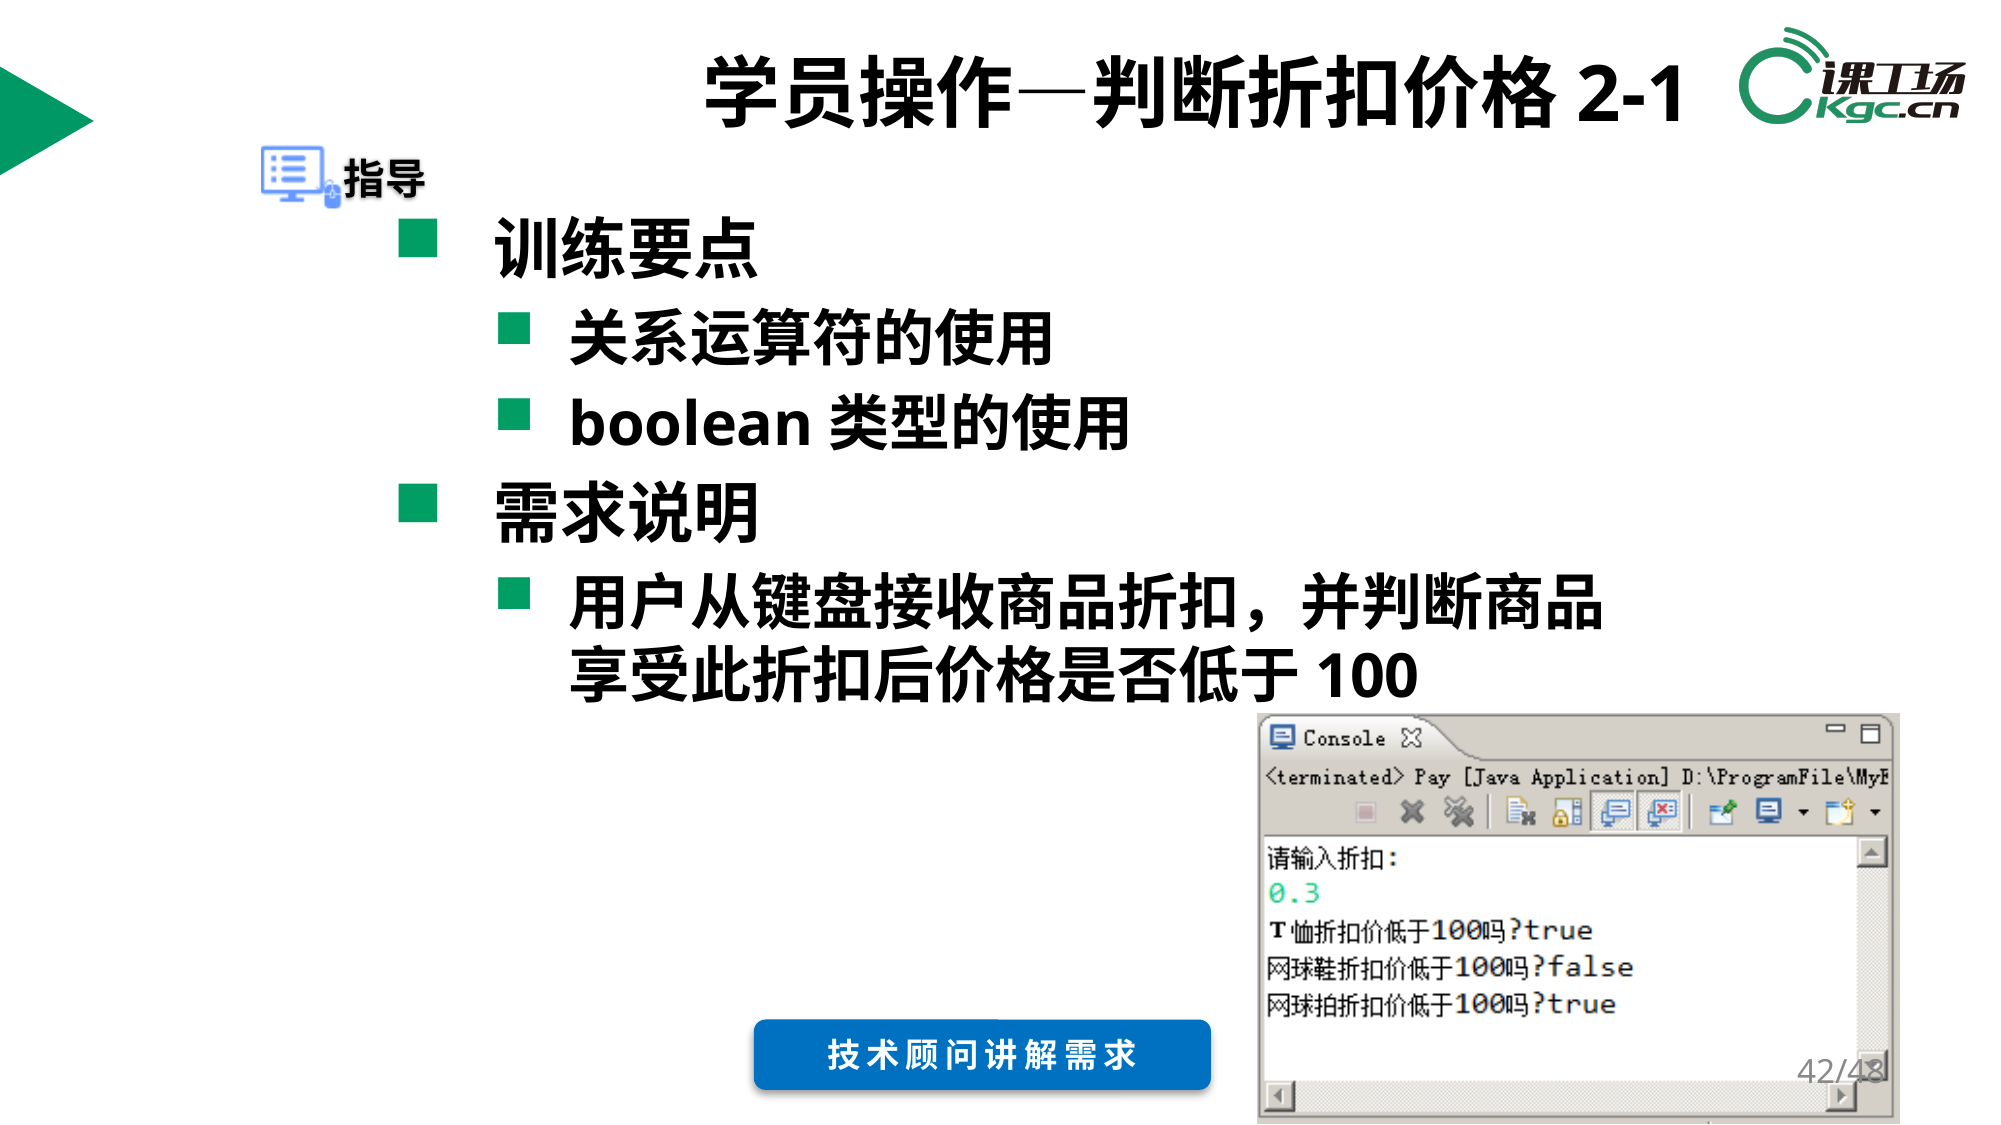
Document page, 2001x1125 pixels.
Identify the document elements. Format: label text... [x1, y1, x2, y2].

picture [1257, 713, 1901, 1125]
picture [1739, 27, 1966, 124]
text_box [261, 140, 443, 223]
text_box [753, 1019, 1212, 1091]
list 训练要点 关系运算符的使用 boolean类型的使用 需求说明 用户从键盘接收商品折扣，并判断商品享受此折扣后价格是否低于100 [378, 199, 1633, 1043]
title 学员操作—判断折扣价格2-1 [687, 46, 1721, 133]
